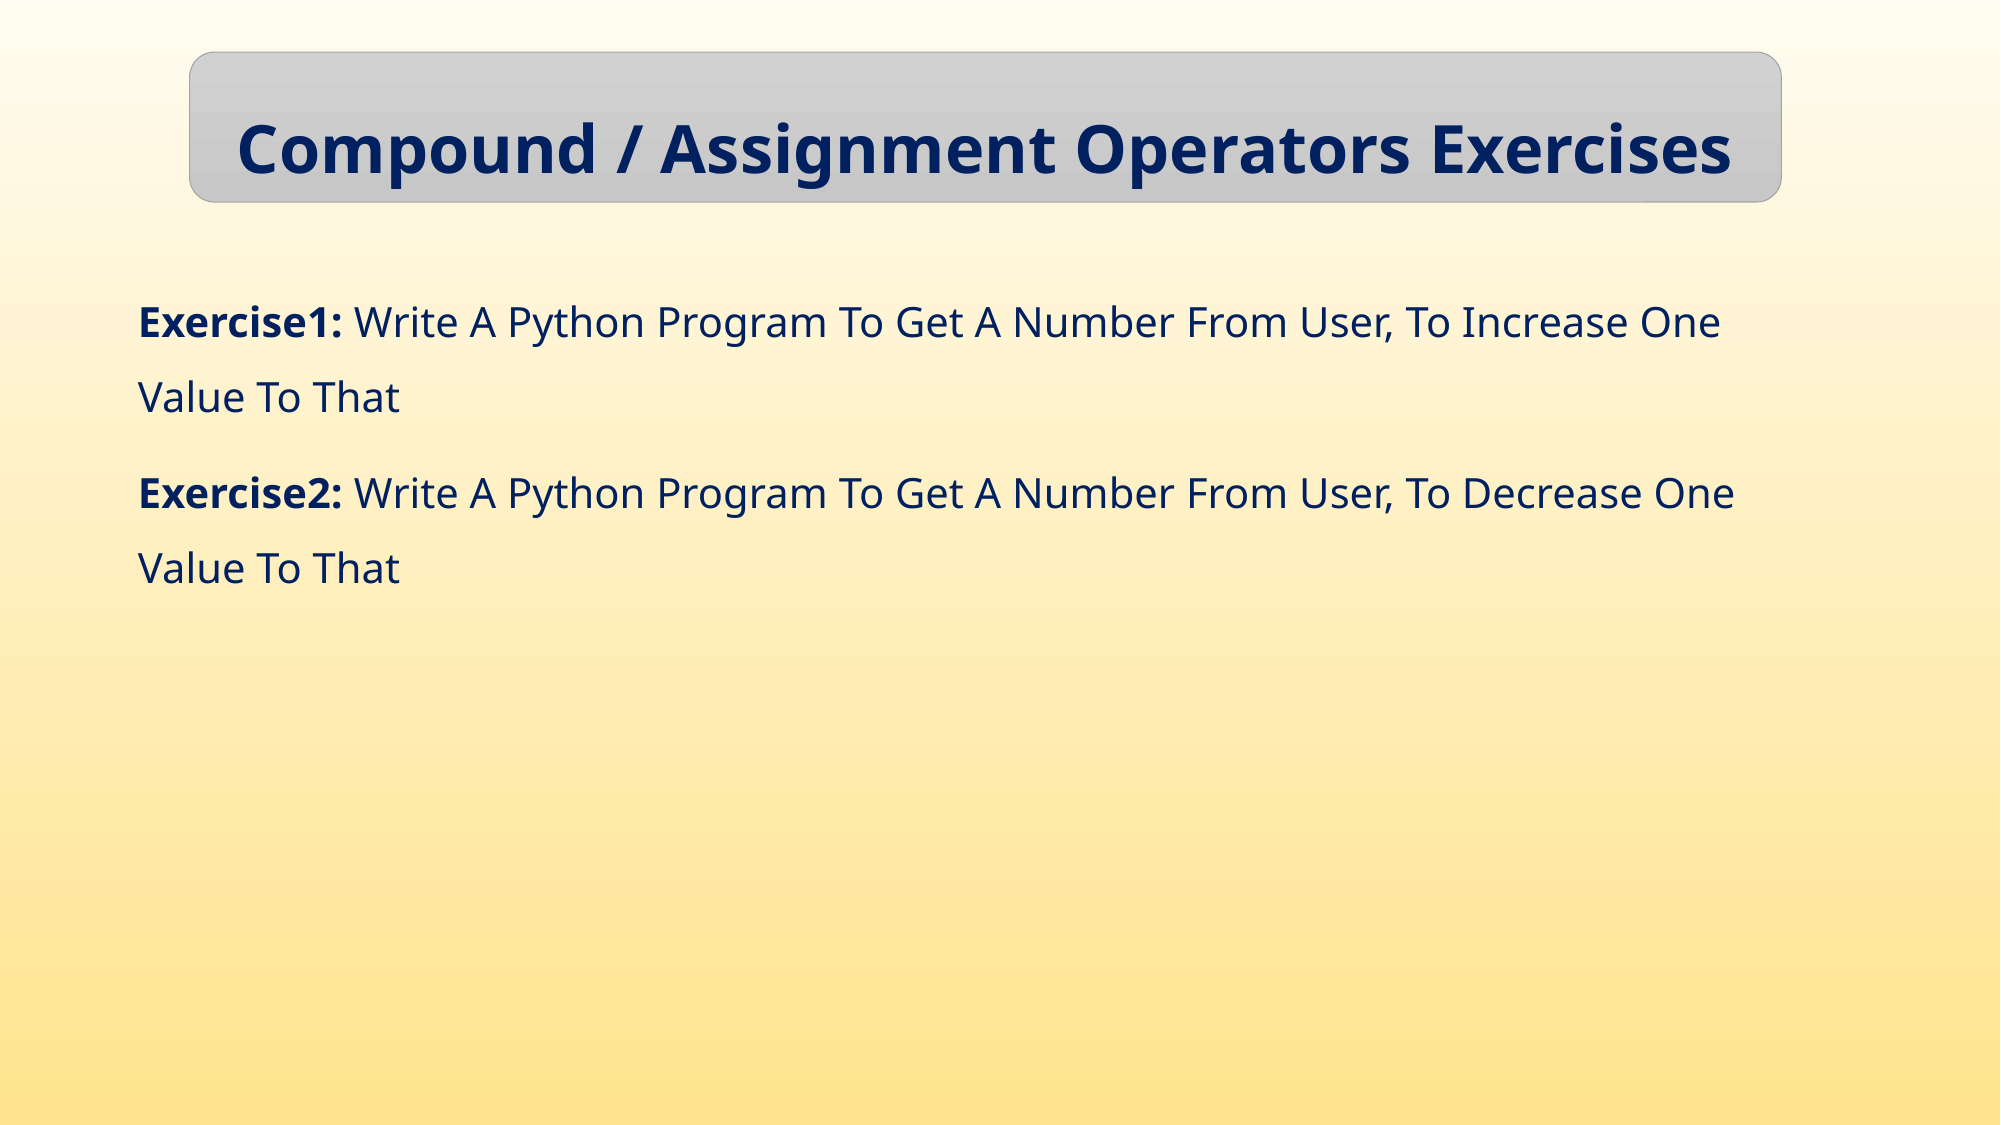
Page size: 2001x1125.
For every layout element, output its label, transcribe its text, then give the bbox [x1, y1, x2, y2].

text_box Compound / Assignment Operators Exercises [189, 51, 1782, 203]
list Exercise1: Write A Python Program To Get A Number From User, To Increase One Value To That Exercise2: Write A Python Program To Get A Number From User, To Decrease One Value To That [122, 263, 1848, 1090]
